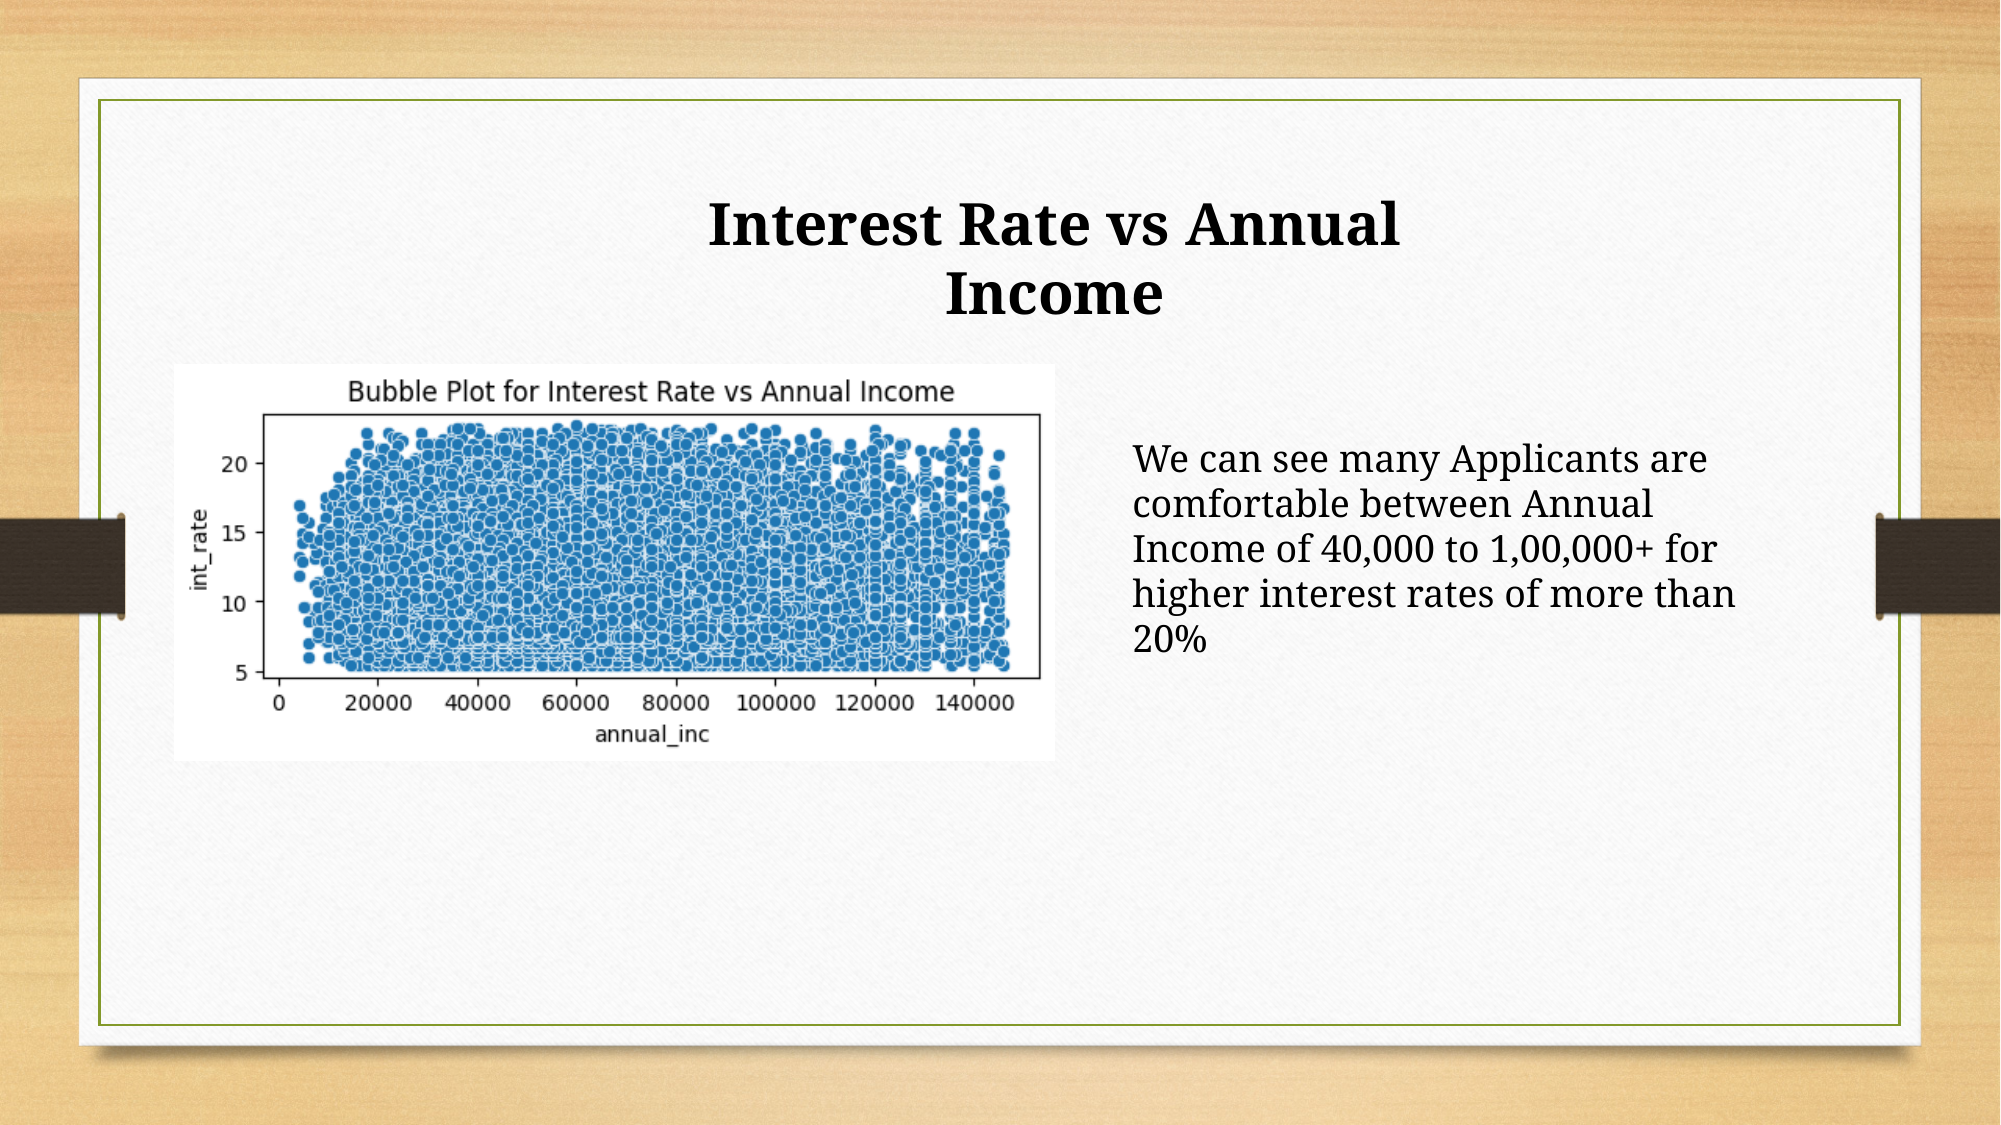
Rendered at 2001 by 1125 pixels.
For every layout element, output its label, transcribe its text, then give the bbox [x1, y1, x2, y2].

text_box We can see many Applicants are comfortable between Annual Income of 40,000 to 1,00,000+ for higher interest rates of more than 20% [1117, 427, 1808, 668]
picture [0, 0, 2001, 1125]
text_box Interest Rate vs Annual Income [623, 179, 1487, 335]
